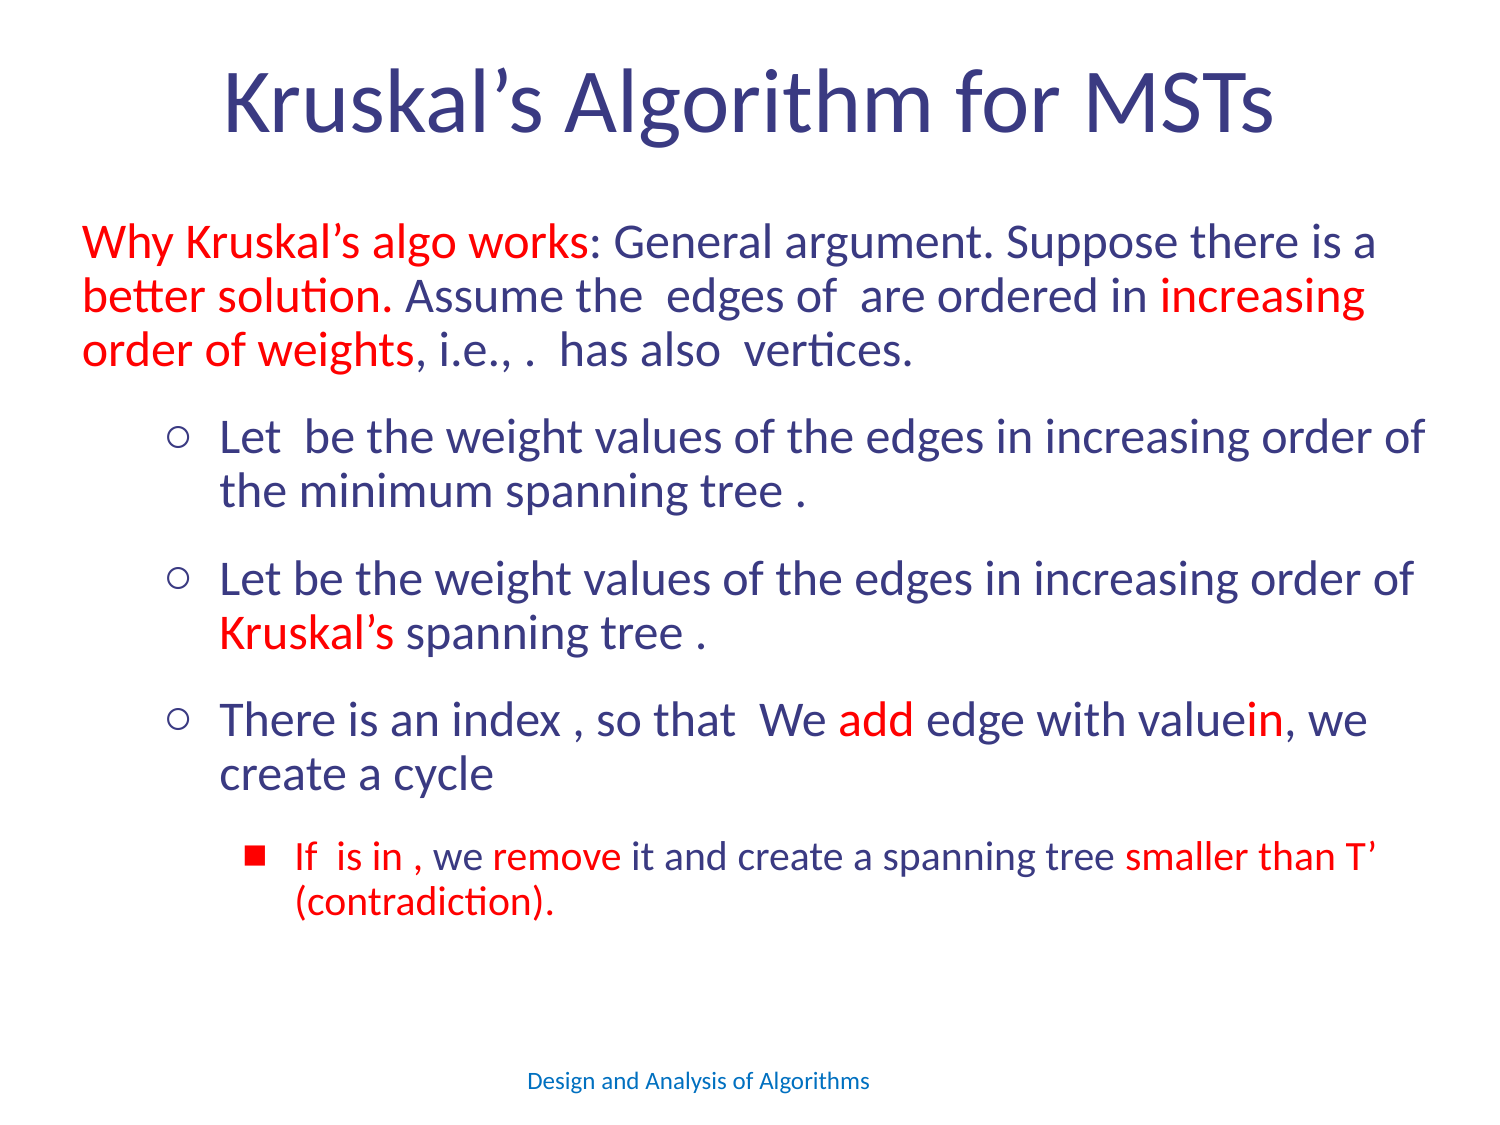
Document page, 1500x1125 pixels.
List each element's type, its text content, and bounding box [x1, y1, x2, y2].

title Kruskal’s Algorithm for MSTs [25, 25, 1476, 120]
text_box Design and Analysis of Algorithms [512, 1057, 988, 1118]
